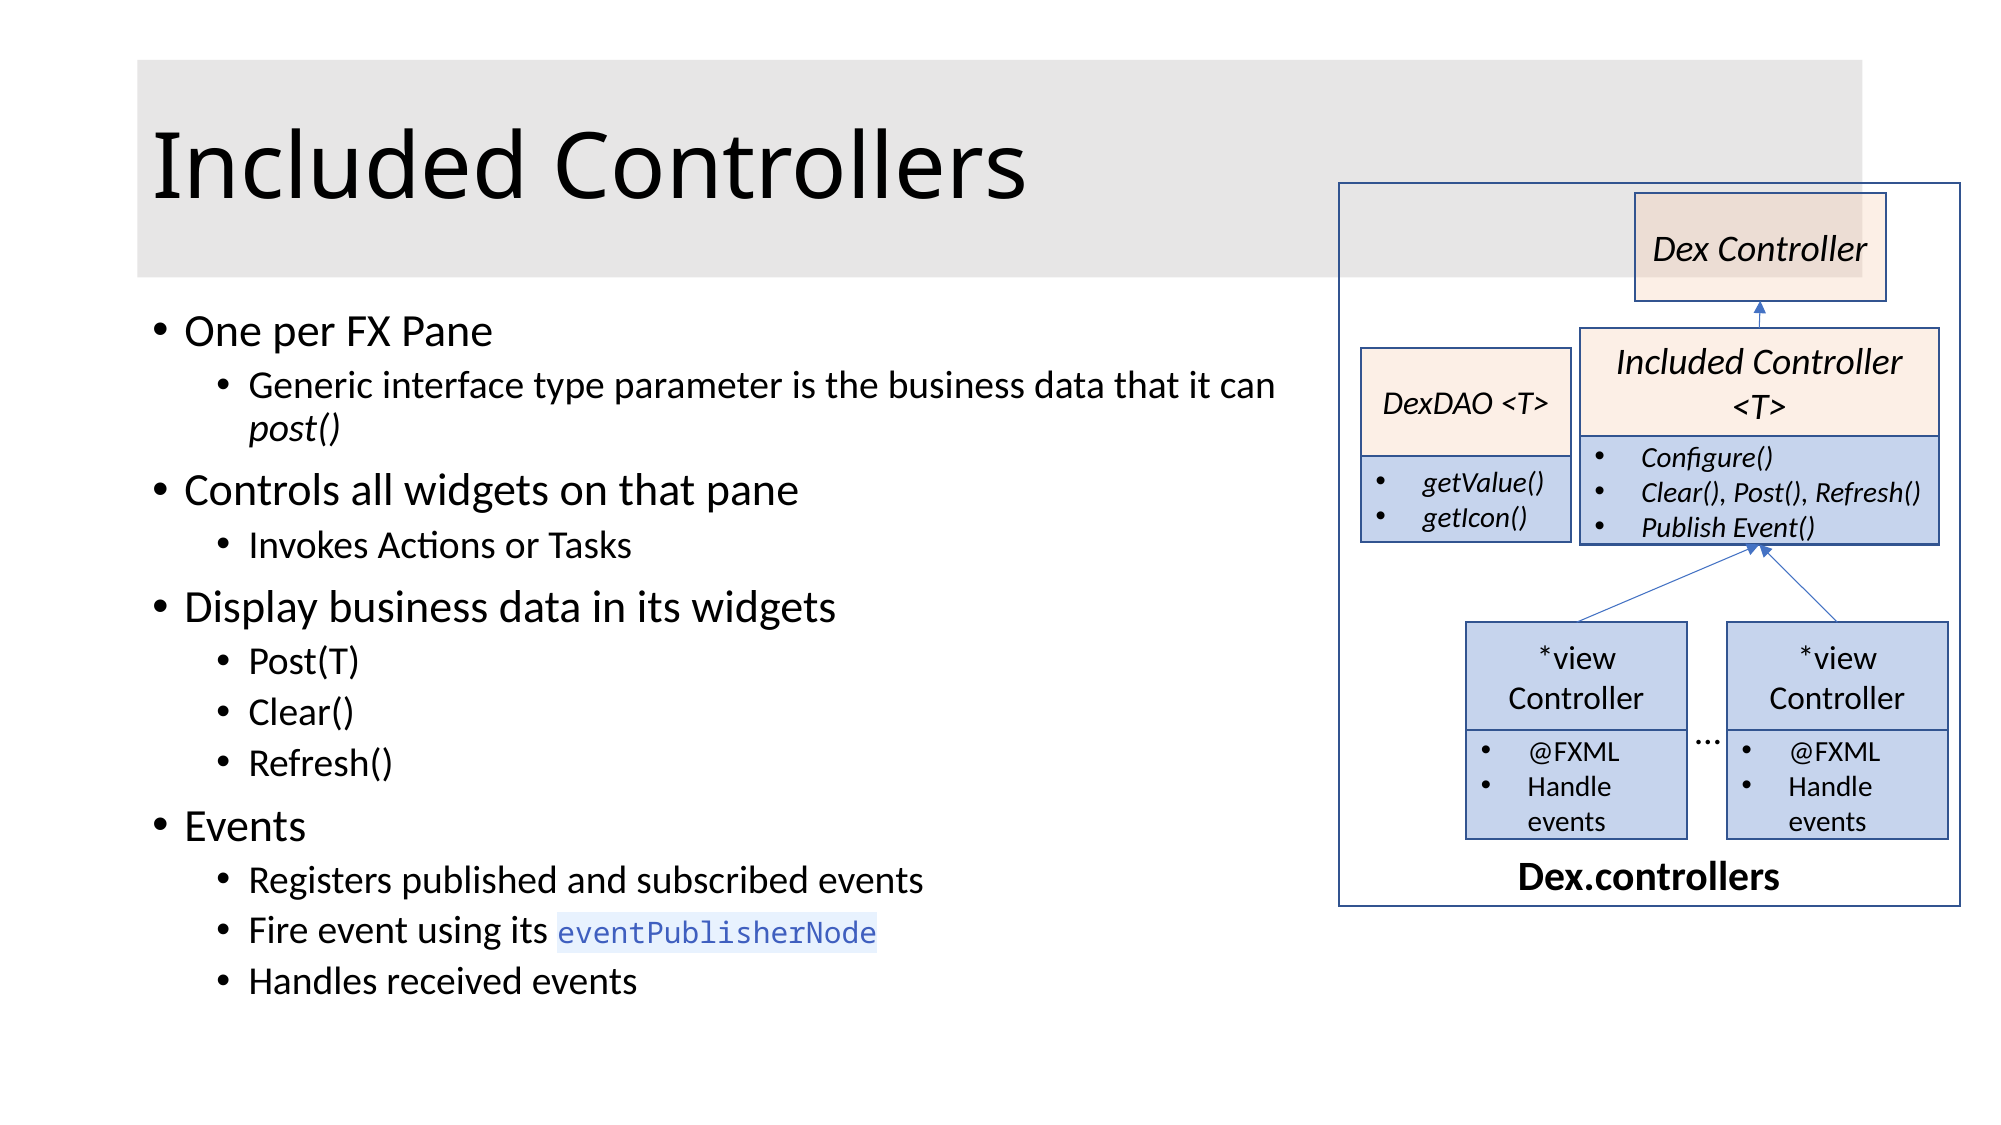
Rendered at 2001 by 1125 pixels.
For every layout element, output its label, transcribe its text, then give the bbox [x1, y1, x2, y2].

text_box DexDAO <T> [1360, 347, 1572, 455]
list One per FX Pane Generic interface type parameter is the business data that it can post() Controls all widgets on that pane Invokes Actions or Tasks Display business data in its widgets Post(T) Clear() Refresh() Events Registers published and subscribed events Fire event using its eventPublisherNode Handles received events [137, 299, 1311, 1014]
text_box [1759, 544, 1838, 623]
text_box Dex.controllers [1338, 182, 1961, 907]
title Included Controllers [137, 59, 1863, 278]
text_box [1576, 544, 1759, 623]
text_box getValue() getIcon() [1360, 455, 1572, 543]
